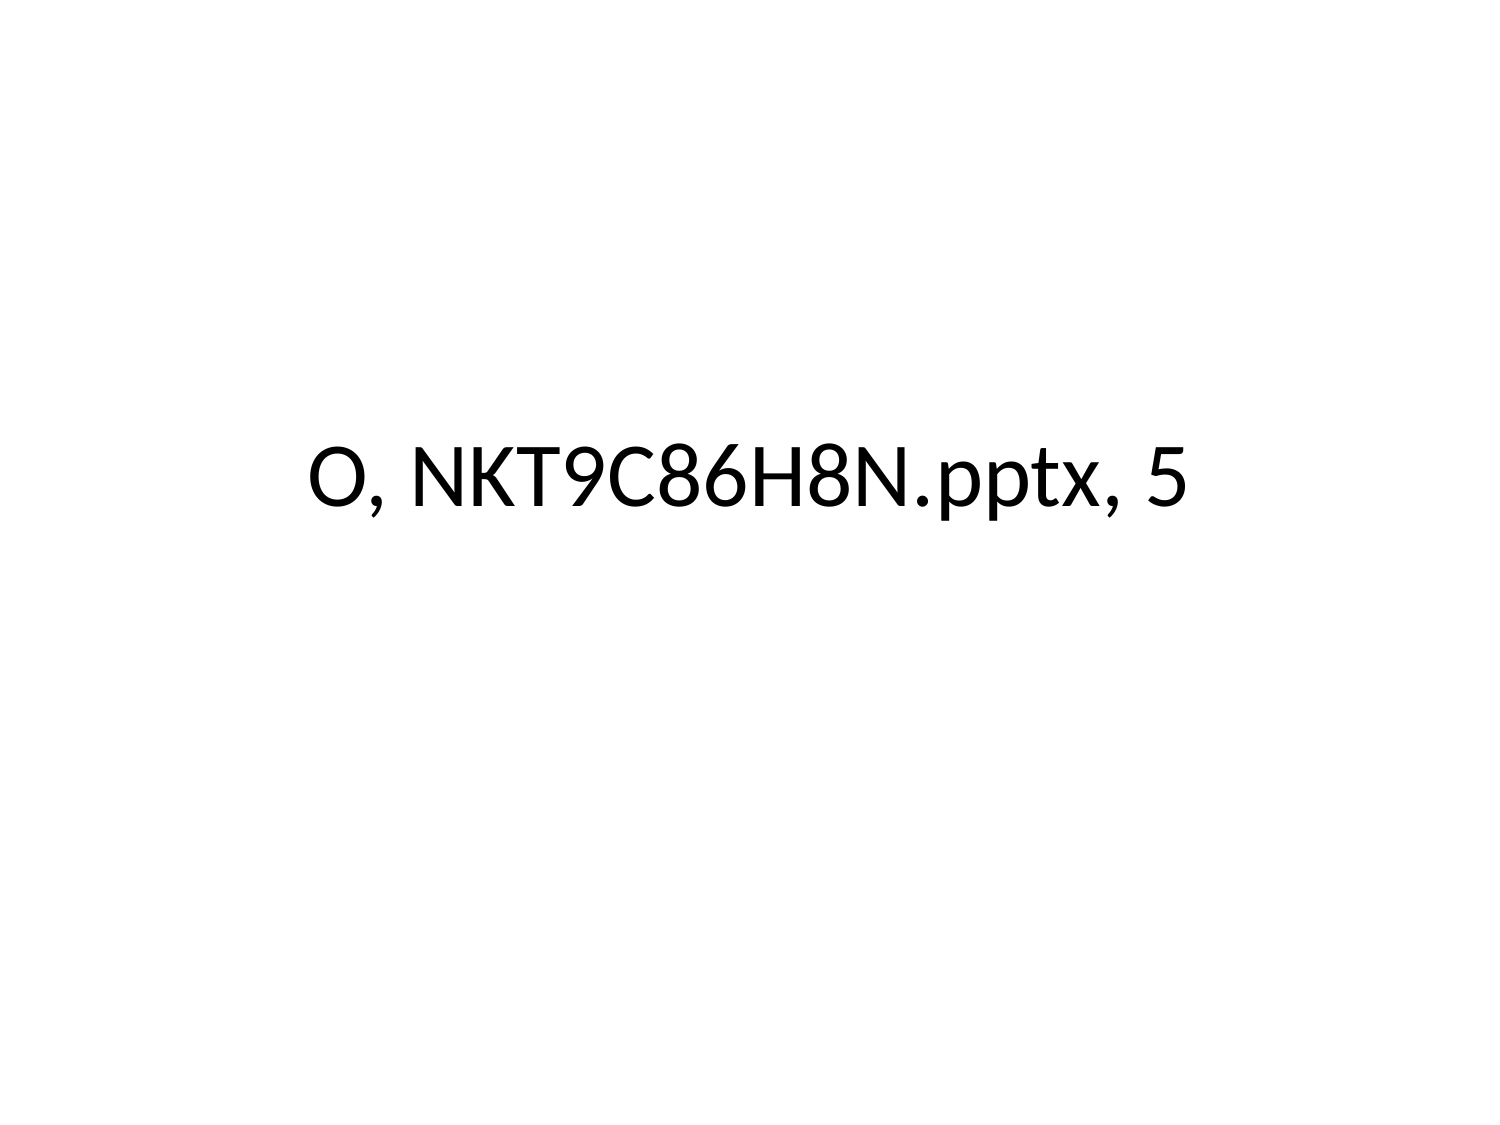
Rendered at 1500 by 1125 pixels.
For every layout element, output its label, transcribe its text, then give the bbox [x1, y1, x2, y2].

title O, NKT9C86H8N.pptx, 5 [112, 349, 1388, 591]
